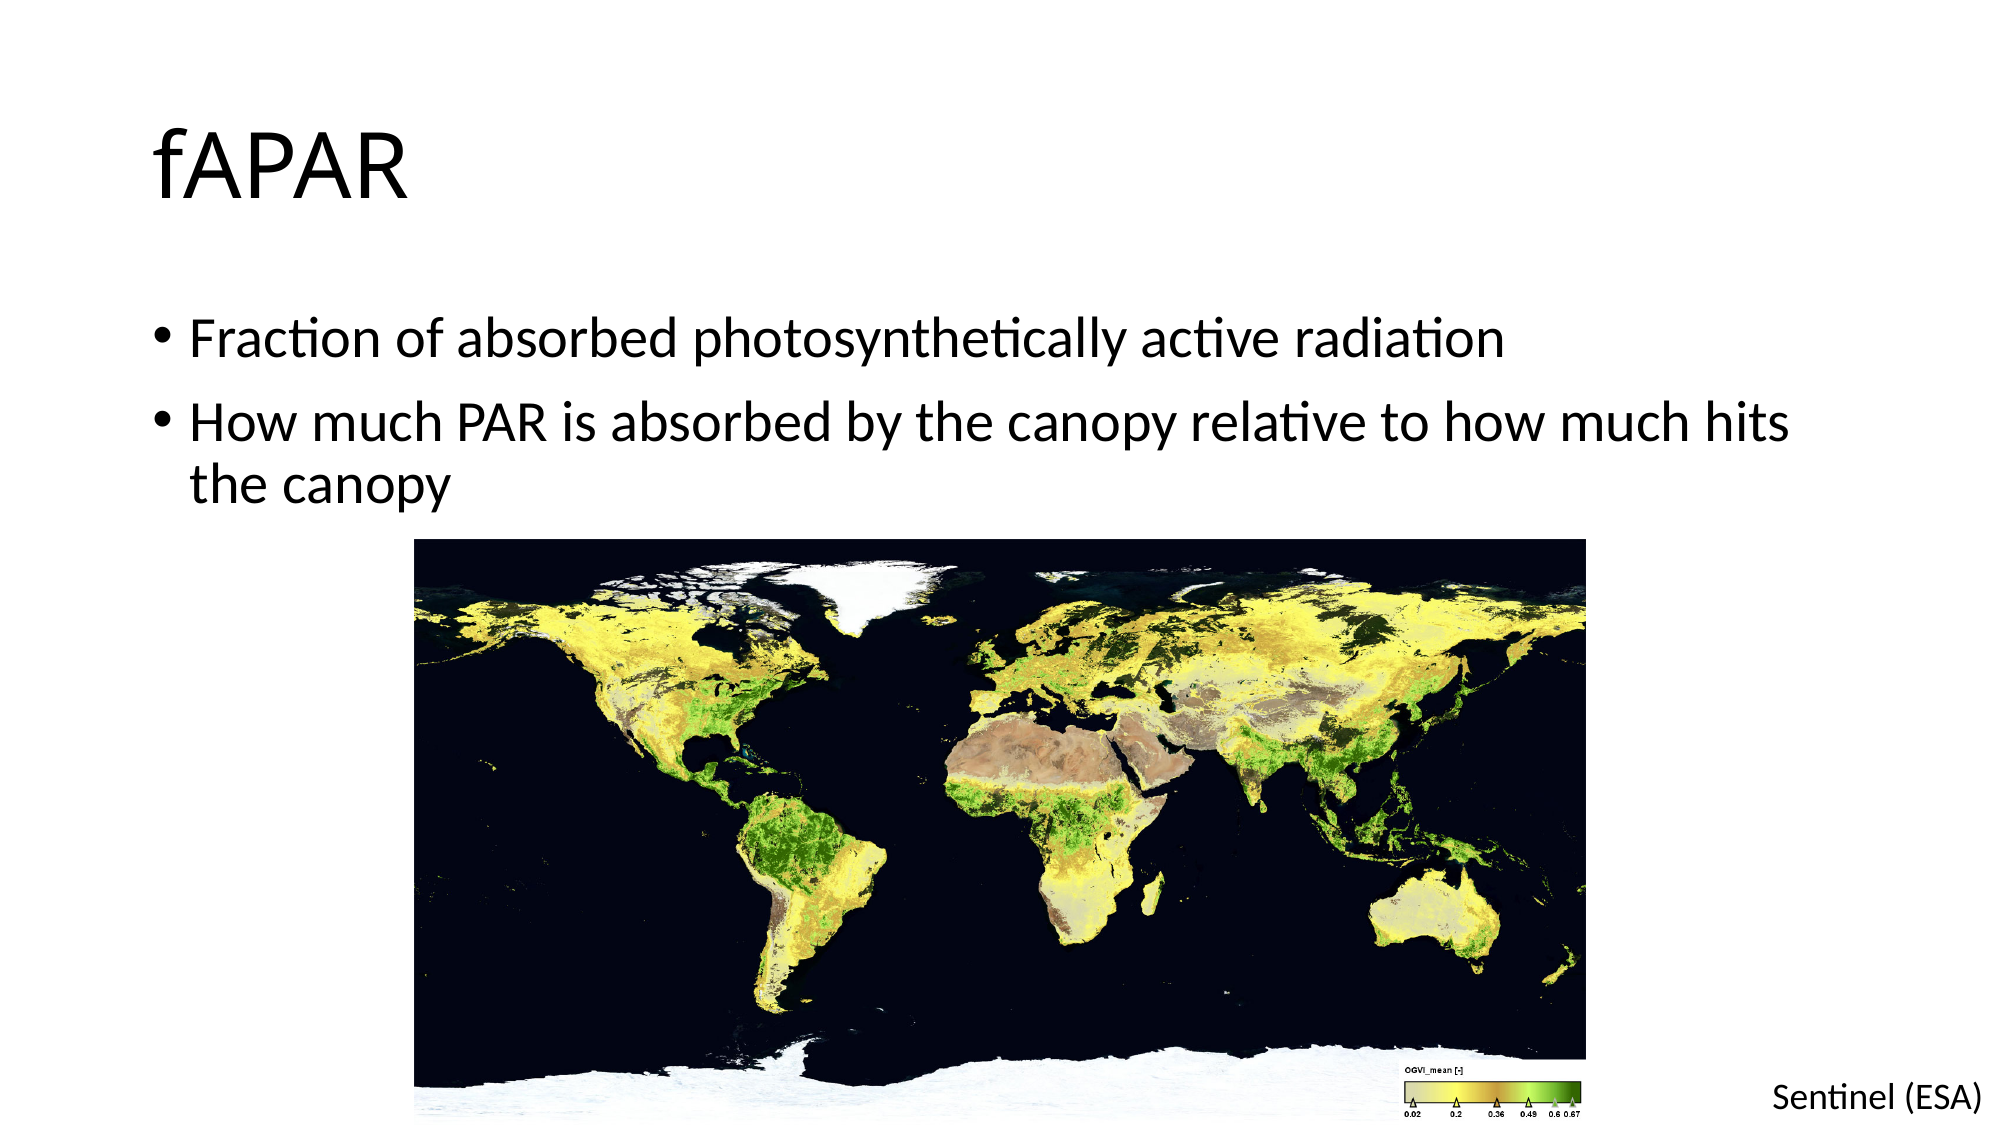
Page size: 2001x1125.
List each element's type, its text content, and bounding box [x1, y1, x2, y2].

title fAPAR [137, 59, 1863, 278]
list Fraction of absorbed photosynthetically active radiation How much PAR is absorbed by the canopy relative to how much hits the canopy [137, 299, 1863, 1014]
text_box Sentinel (ESA) [1757, 1064, 1999, 1125]
picture [414, 539, 1586, 1125]
